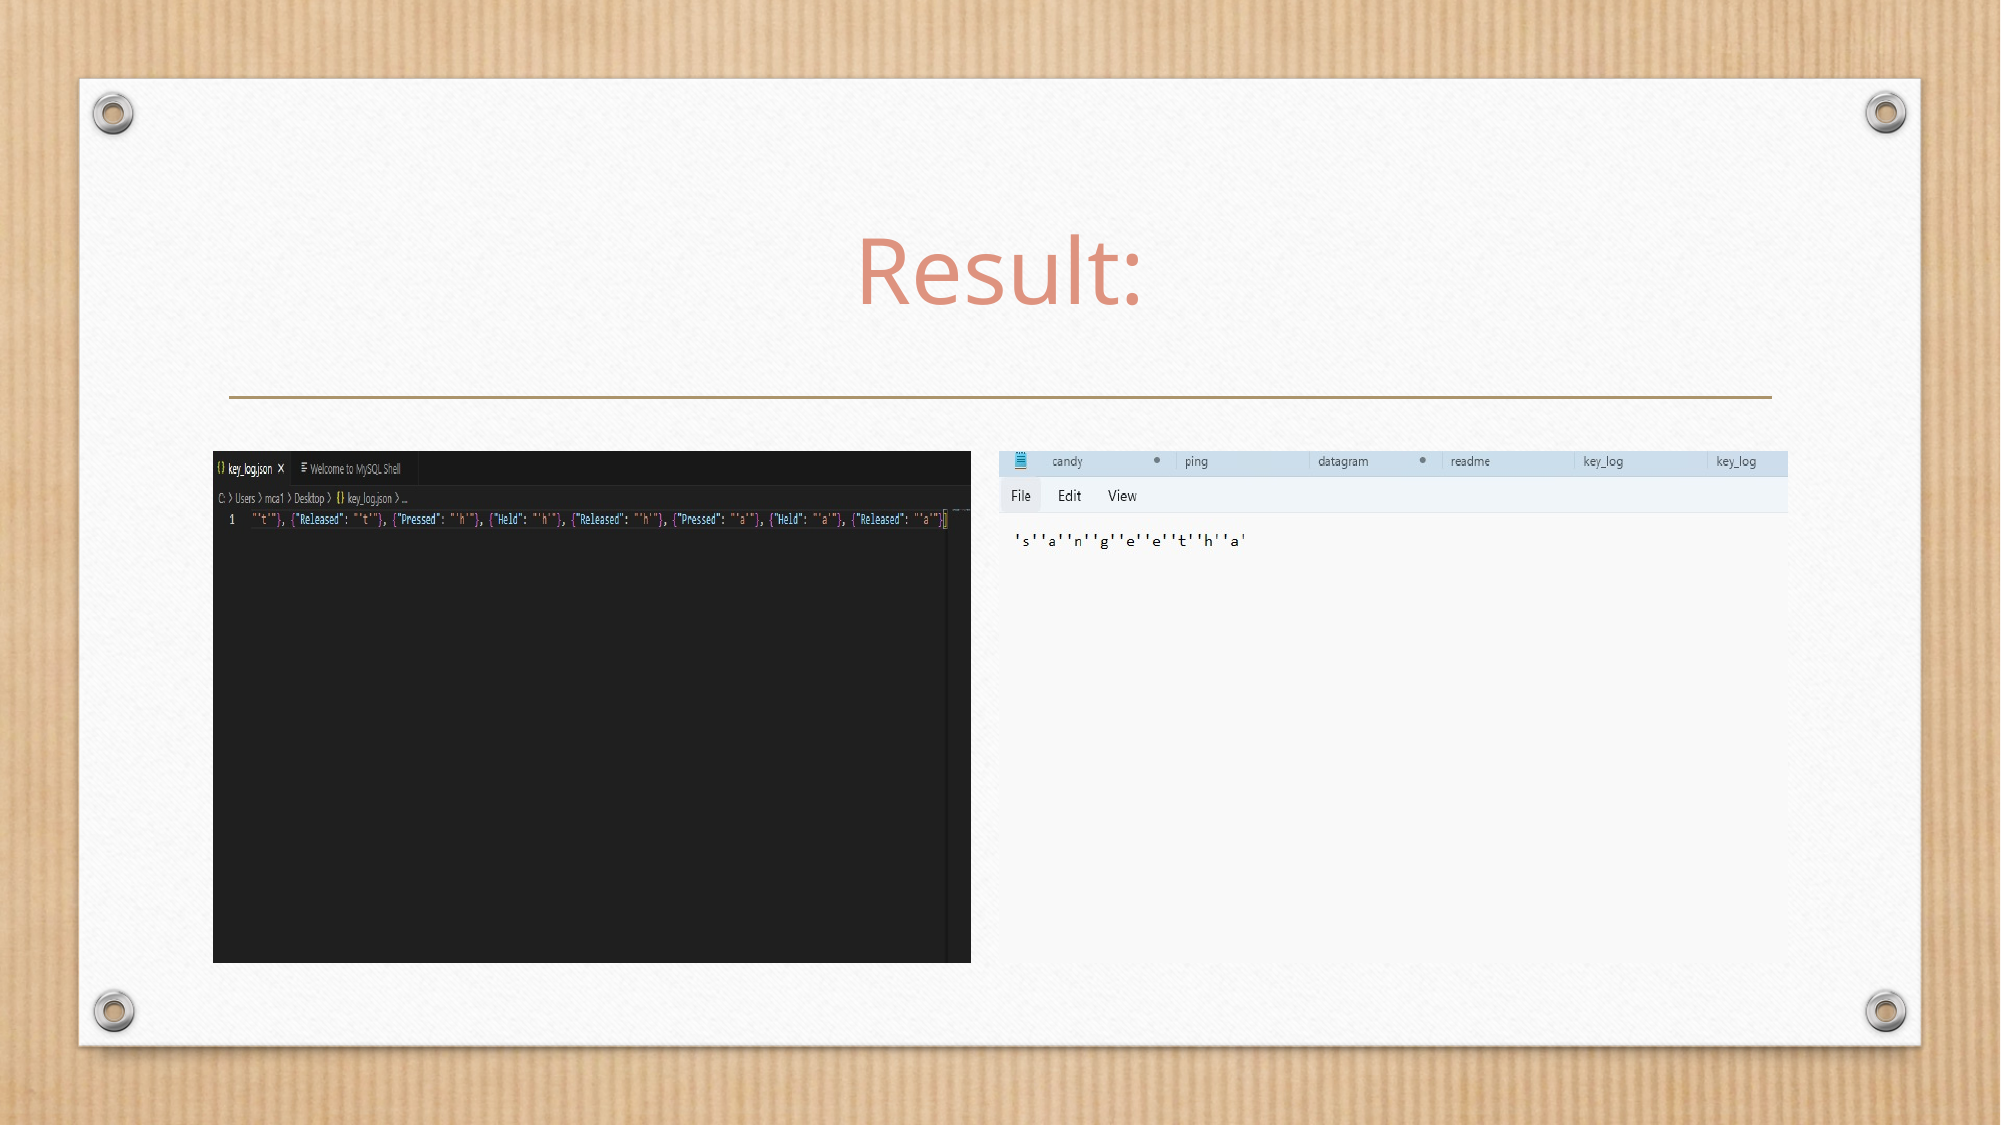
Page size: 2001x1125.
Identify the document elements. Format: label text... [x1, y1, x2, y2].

title Result: [212, 161, 1788, 375]
picture [0, 0, 2001, 1125]
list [999, 451, 1789, 964]
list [212, 451, 972, 964]
